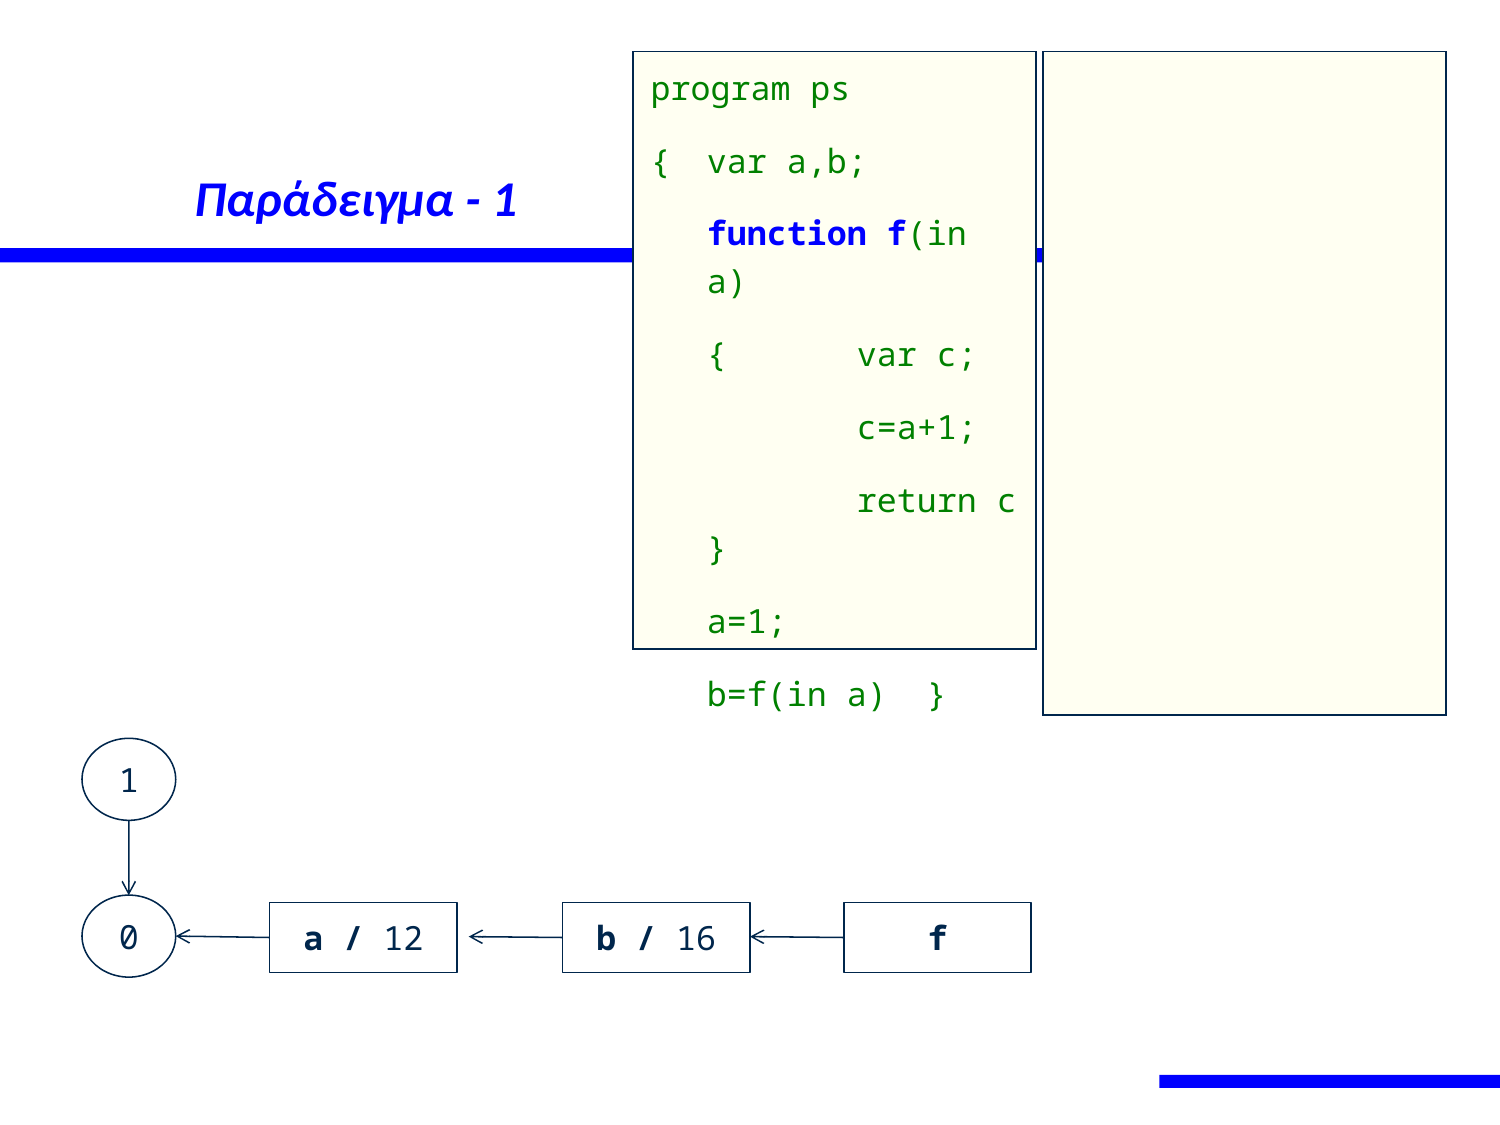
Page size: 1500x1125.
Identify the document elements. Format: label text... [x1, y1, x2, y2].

text_box a / 12 [269, 902, 457, 973]
text_box f [843, 902, 1032, 973]
text_box [1042, 51, 1446, 715]
text_box b / 16 [562, 902, 750, 973]
text_box 1 [81, 738, 176, 821]
title Παράδειγμα - 1 [179, 46, 1455, 235]
text_box 0 [81, 895, 176, 978]
list program ps { var a,b; function f(in a) { var c; c=a+1; return c } a=1; b=f(in a) } [632, 51, 1037, 650]
